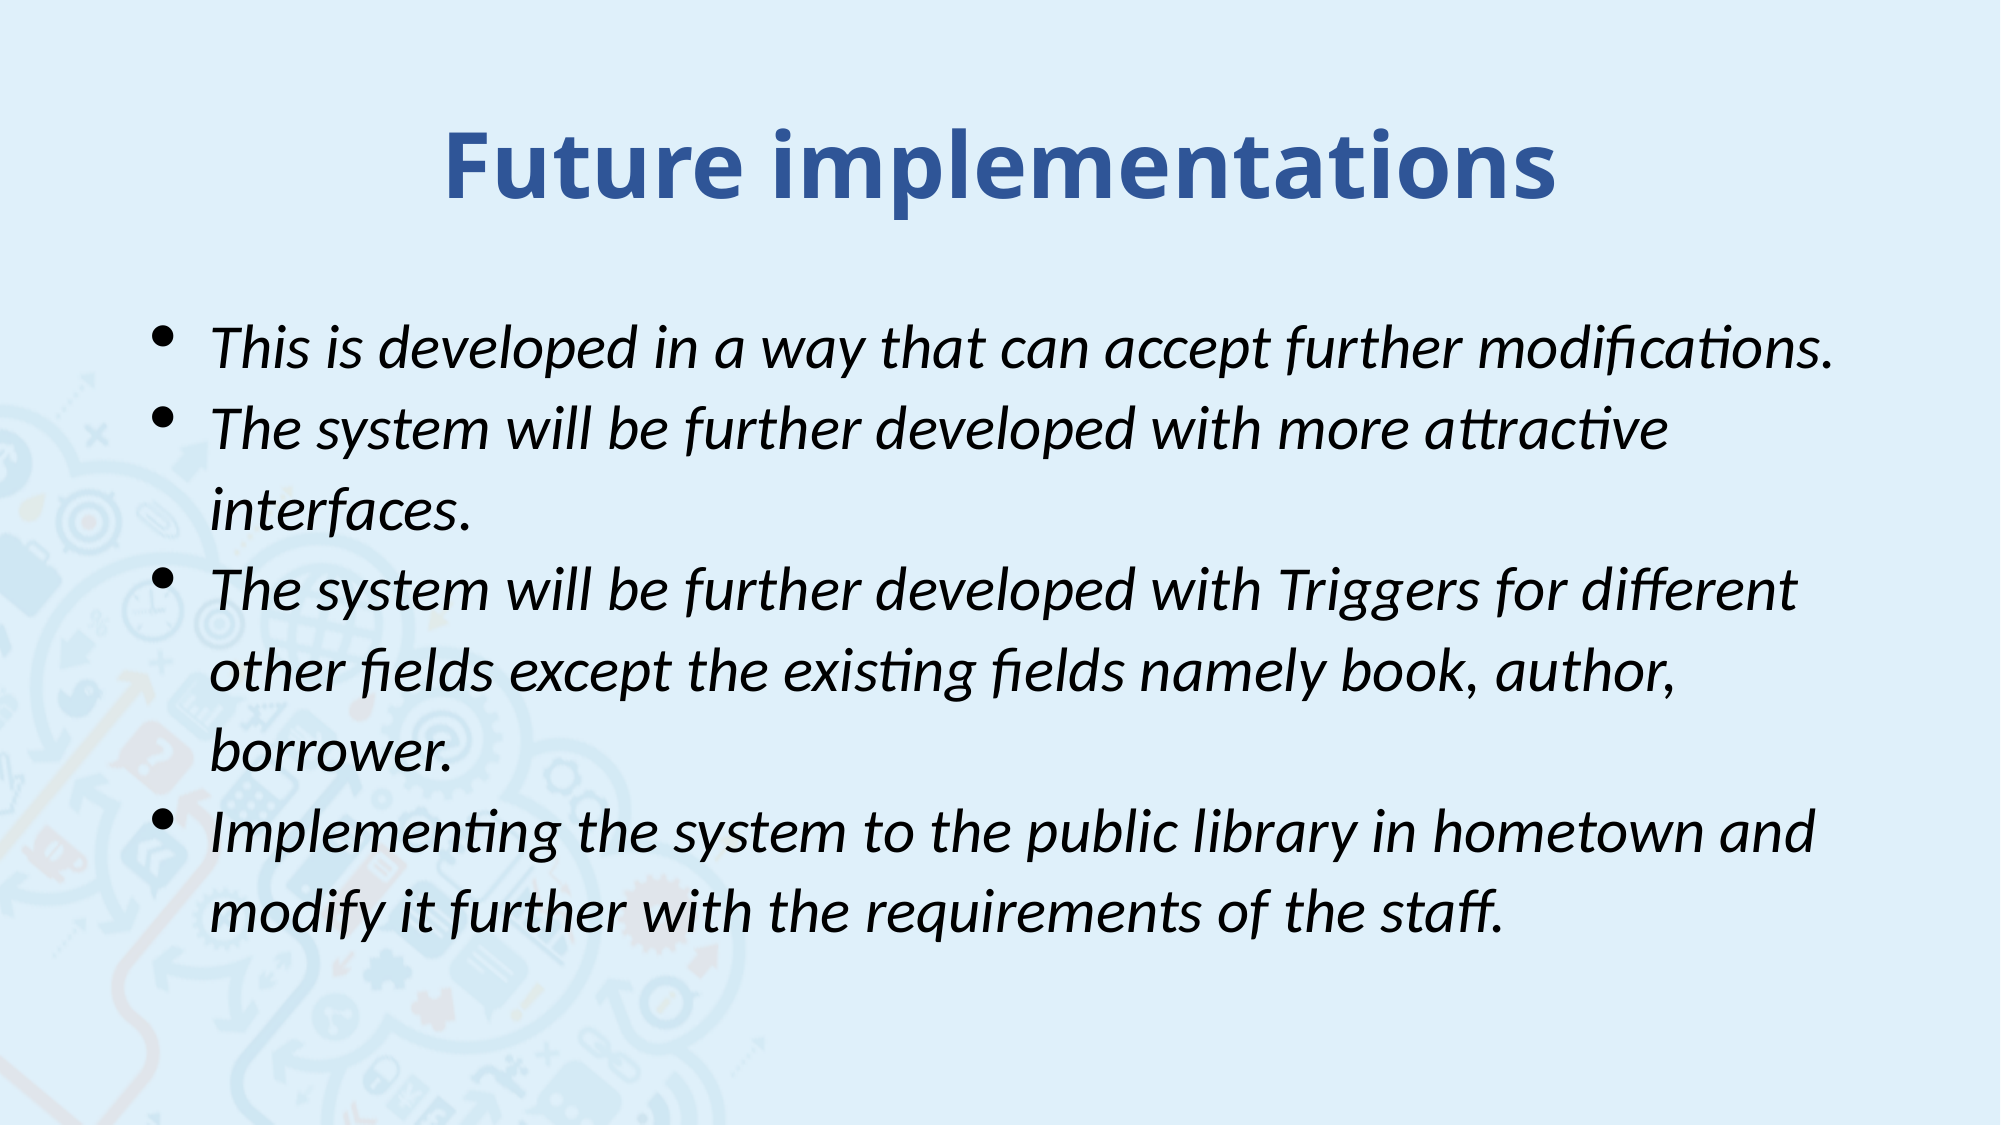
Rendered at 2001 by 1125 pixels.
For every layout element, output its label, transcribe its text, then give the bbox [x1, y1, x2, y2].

list This is developed in a way that can accept further modifications. The system will be further developed with more attractive interfaces. The system will be further developed with Triggers for different other fields except the existing fields namely book, author, borrower. Implementing the system to the public library in hometown and modify it further with the requirements of the staff. [137, 293, 1863, 1014]
picture [0, 0, 2001, 1125]
title Future implementations [137, 59, 1863, 278]
